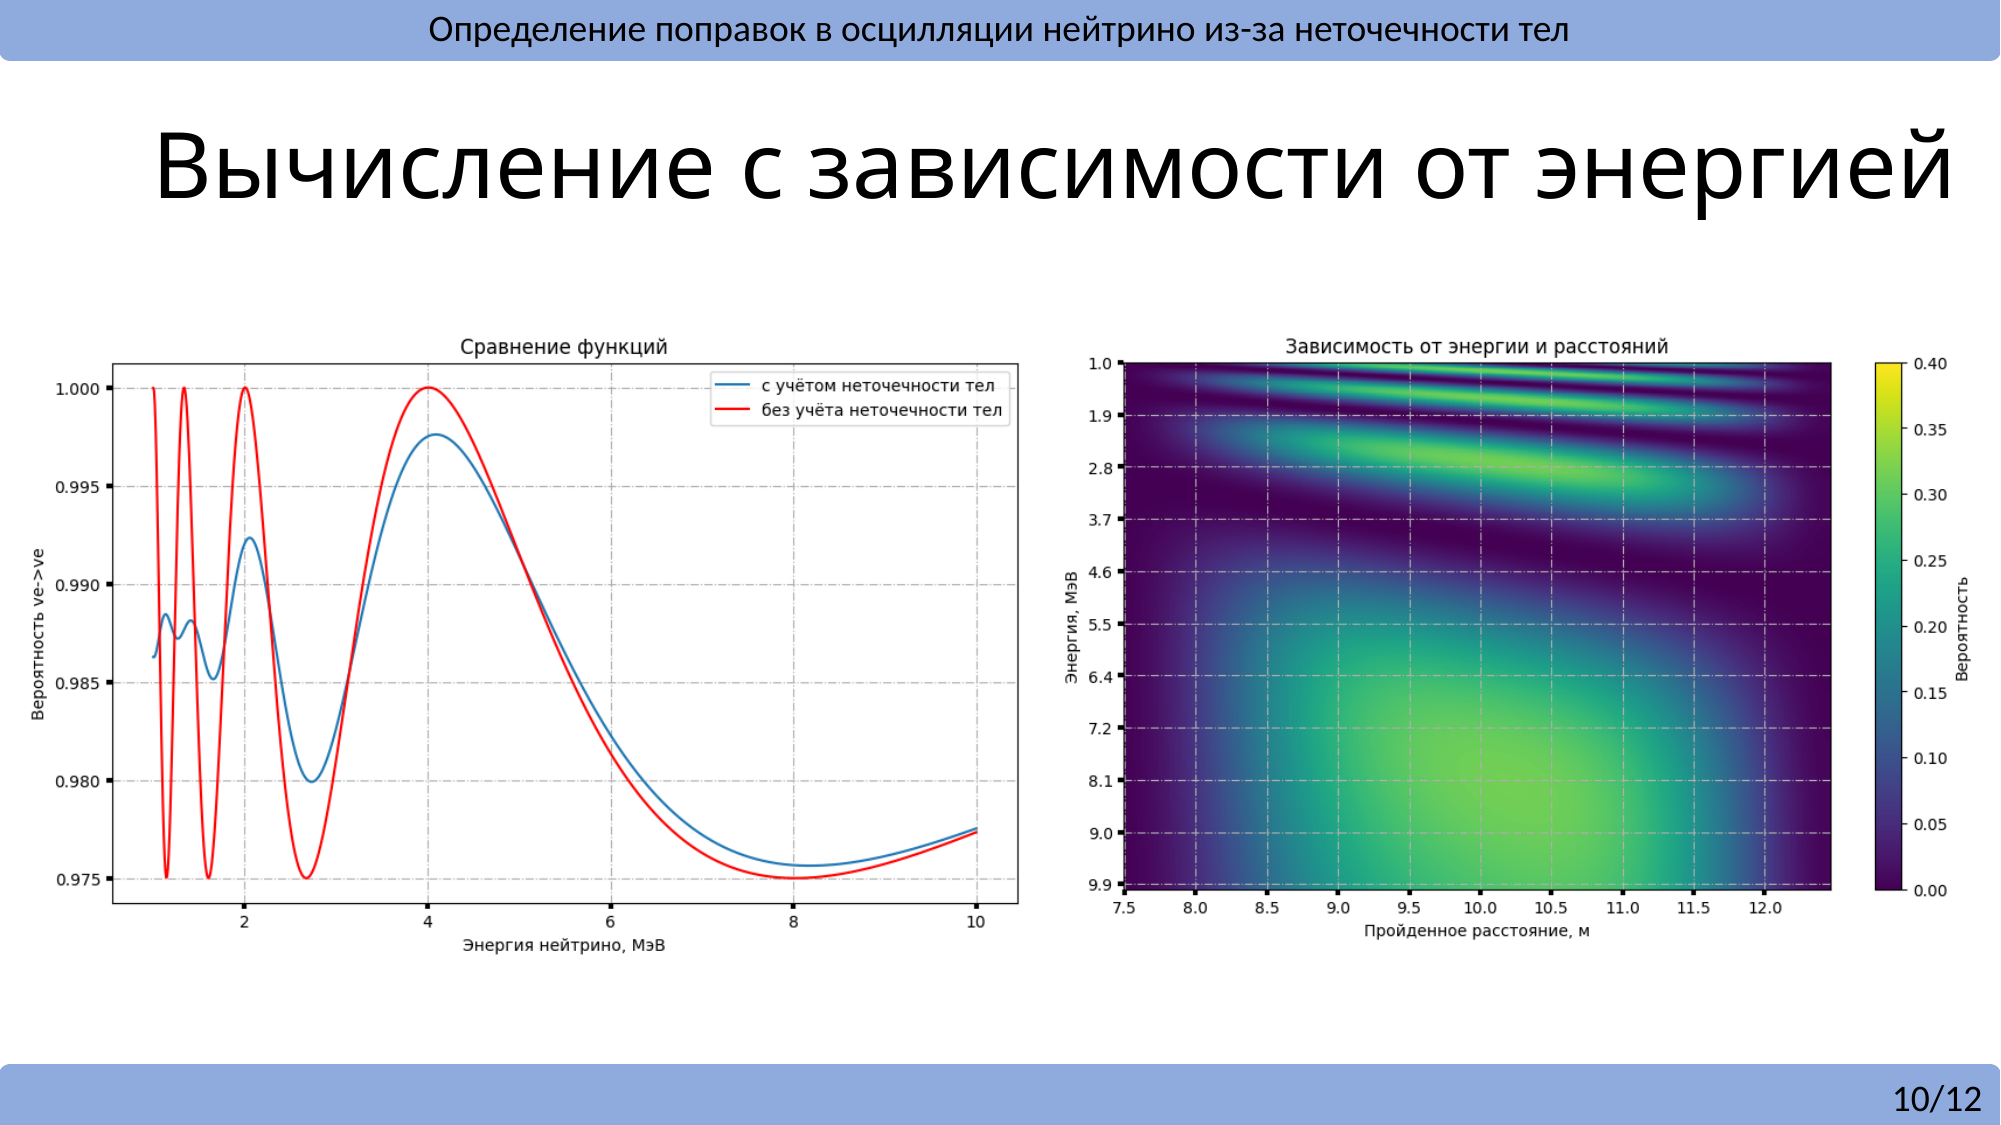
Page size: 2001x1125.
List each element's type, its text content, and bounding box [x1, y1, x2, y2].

text_box 10/12 [0, 1064, 2000, 1125]
text_box [0, 0, 2000, 61]
title Вычисление с зависимости от энергией [137, 59, 1981, 278]
picture [20, 326, 1028, 965]
picture [1054, 326, 1981, 950]
text_box Определение поправок в осцилляции нейтрино из-за неточечности тел [413, 0, 1586, 57]
